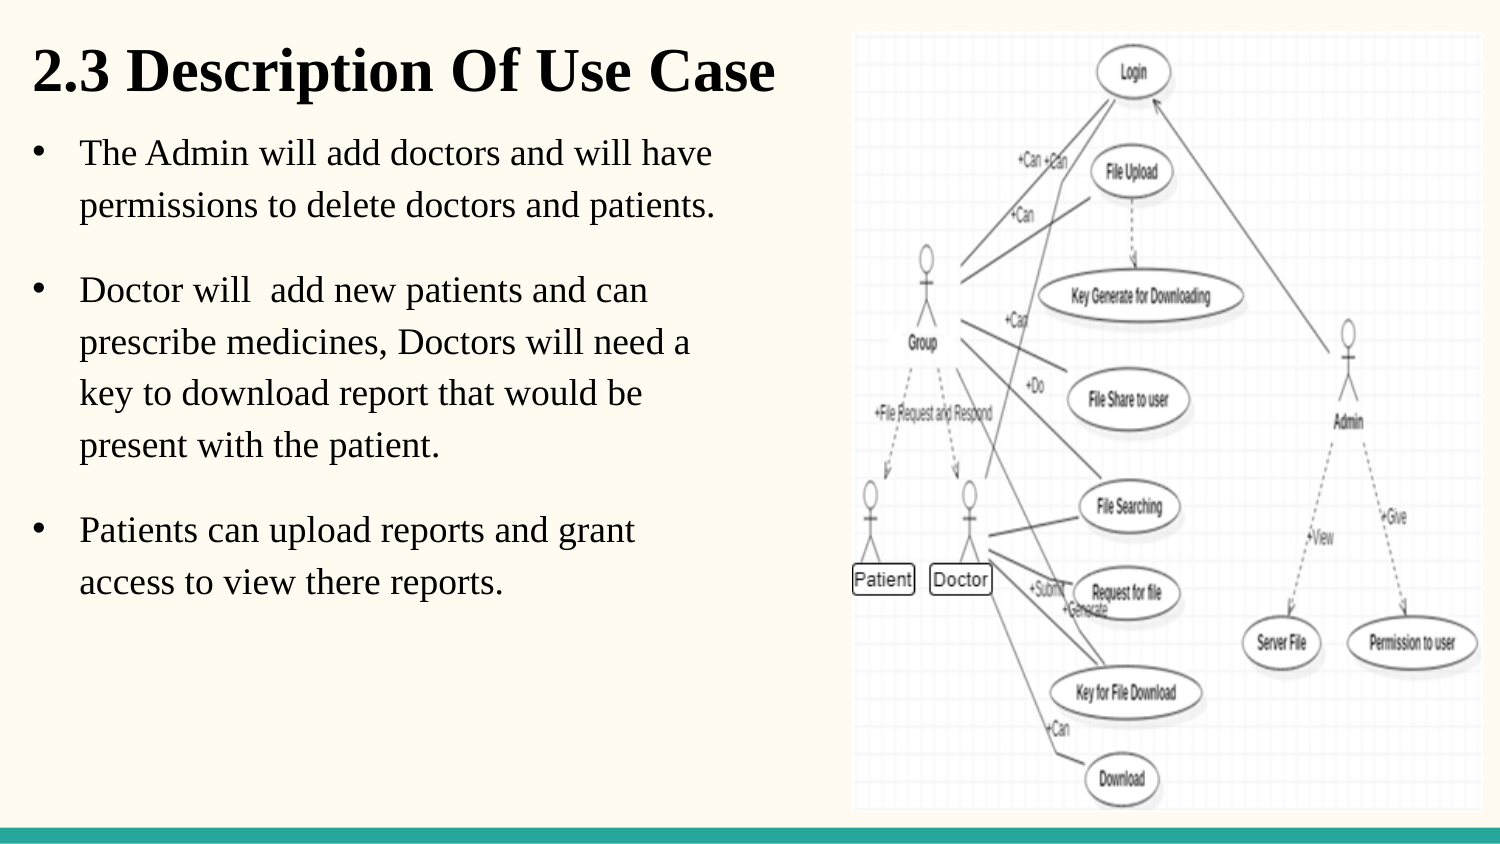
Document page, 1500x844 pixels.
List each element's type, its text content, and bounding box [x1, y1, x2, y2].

list The Admin will add doctors and will have permissions to delete doctors and patients. Doctor will add new patients and can prescribe medicines, Doctors will need a key to download report that would be present with the patient. Patients can upload reports and grant access to view there reports. [17, 106, 750, 815]
picture [852, 31, 1483, 812]
title 2.3 Description Of Use Case [17, 13, 1431, 123]
